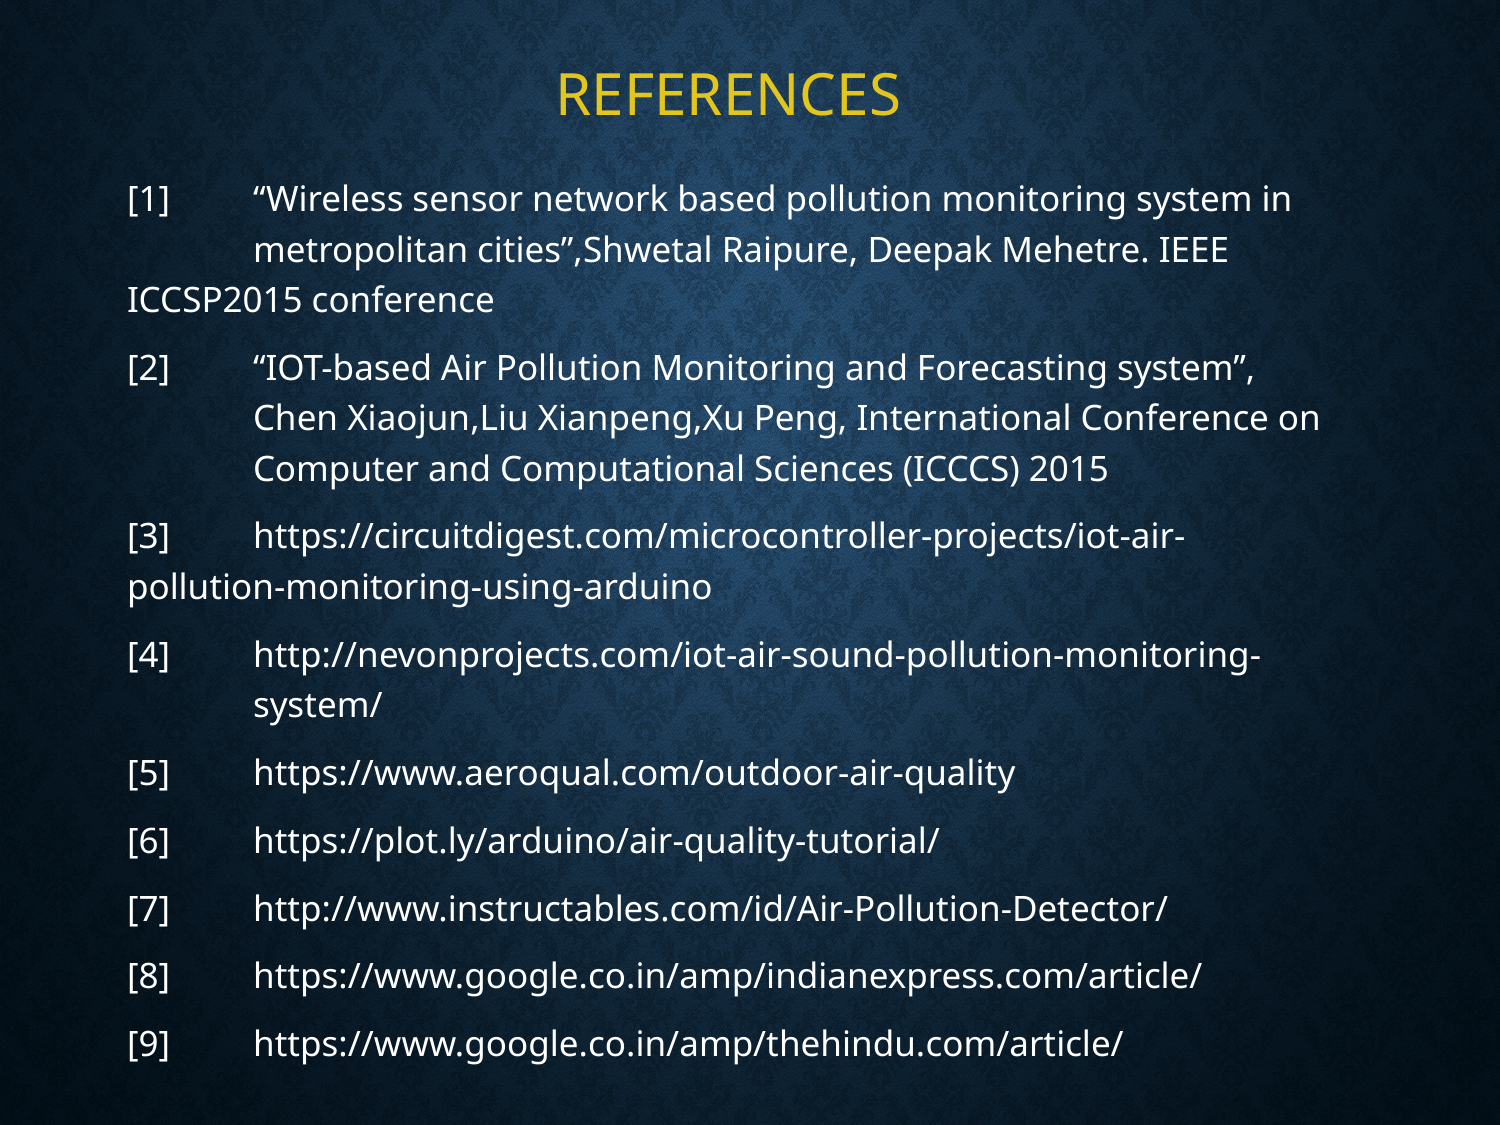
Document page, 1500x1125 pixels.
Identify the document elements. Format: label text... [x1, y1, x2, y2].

text_box REFERENCES [458, 49, 998, 135]
list [1] “Wireless sensor network based pollution monitoring system in metropolitan cities”,Shwetal Raipure, Deepak Mehetre. IEEE ICCSP2015 conference [2] “IOT-based Air Pollution Monitoring and Forecasting system”, Chen Xiaojun,Liu Xianpeng,Xu Peng, International Conference on Computer and Computational Sciences (ICCCS) 2015 [3] https://circuitdigest.com/microcontroller-projects/iot-air- pollution-monitoring-using-arduino [4] http://nevonprojects.com/iot-air-sound-pollution-monitoring- system/ [5] https://www.aeroqual.com/outdoor-air-quality [6] https://plot.ly/arduino/air-quality-tutorial/ [7] http://www.instructables.com/id/Air-Pollution-Detector/ [8] https://www.google.co.in/amp/indianexpress.com/article/ [9] https://www.google.co.in/amp/thehindu.com/article/ [112, 160, 1386, 1083]
